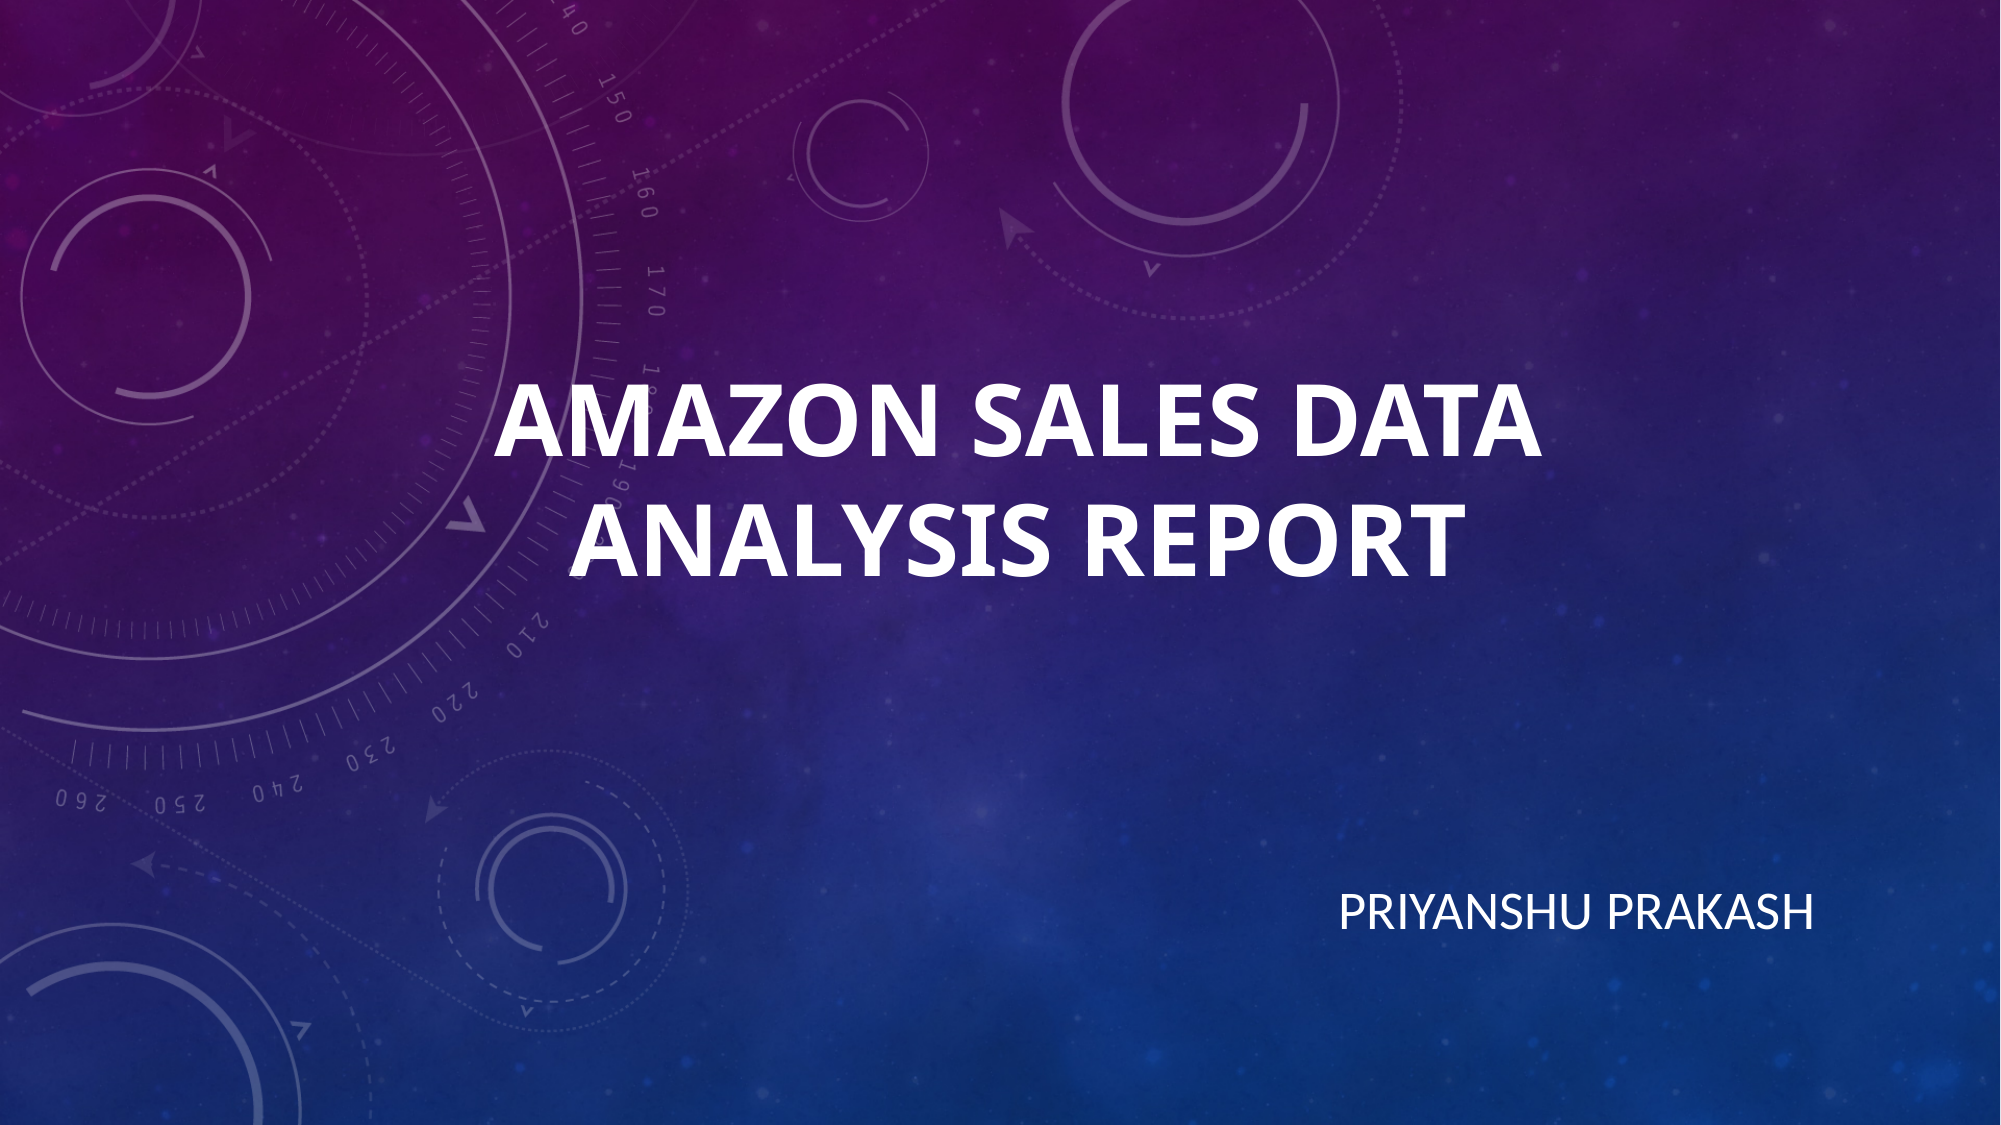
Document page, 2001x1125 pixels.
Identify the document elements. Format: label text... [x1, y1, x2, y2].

title Amazon Sales Data Analysis Report [428, 206, 1609, 605]
picture [0, 0, 2001, 1125]
subtitle Priyanshu Prakash [650, 719, 1831, 950]
